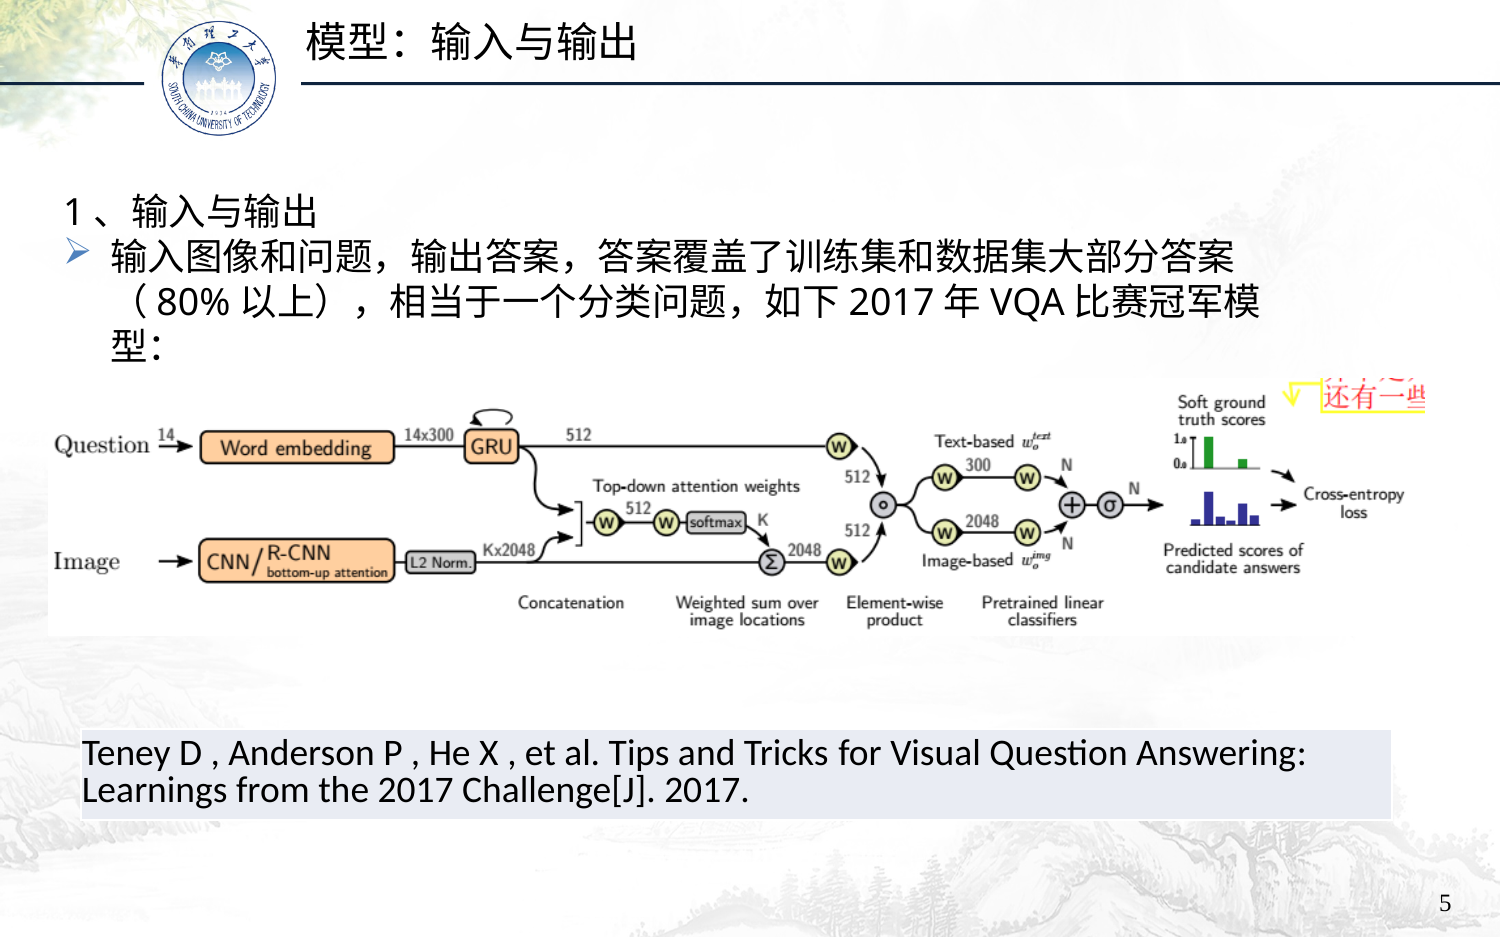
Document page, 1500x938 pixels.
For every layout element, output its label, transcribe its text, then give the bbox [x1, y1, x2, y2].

text_box 1、输入与输出 输入图像和问题，输出答案，答案覆盖了训练集和数据集大部分答案（80%以上），相当于一个分类问题，如下2017年VQA比赛冠军模型： [48, 180, 1313, 376]
picture [0, 0, 1500, 937]
table_header Teney D , Anderson P , He X , et al. Tips and Tricks for Visual Question Answering: Learnings from the 2017 Challenge[J]. 2017. [82, 730, 1391, 819]
text_box 模型：输入与输出 [290, 8, 655, 73]
text_box 5 [1424, 863, 1472, 924]
